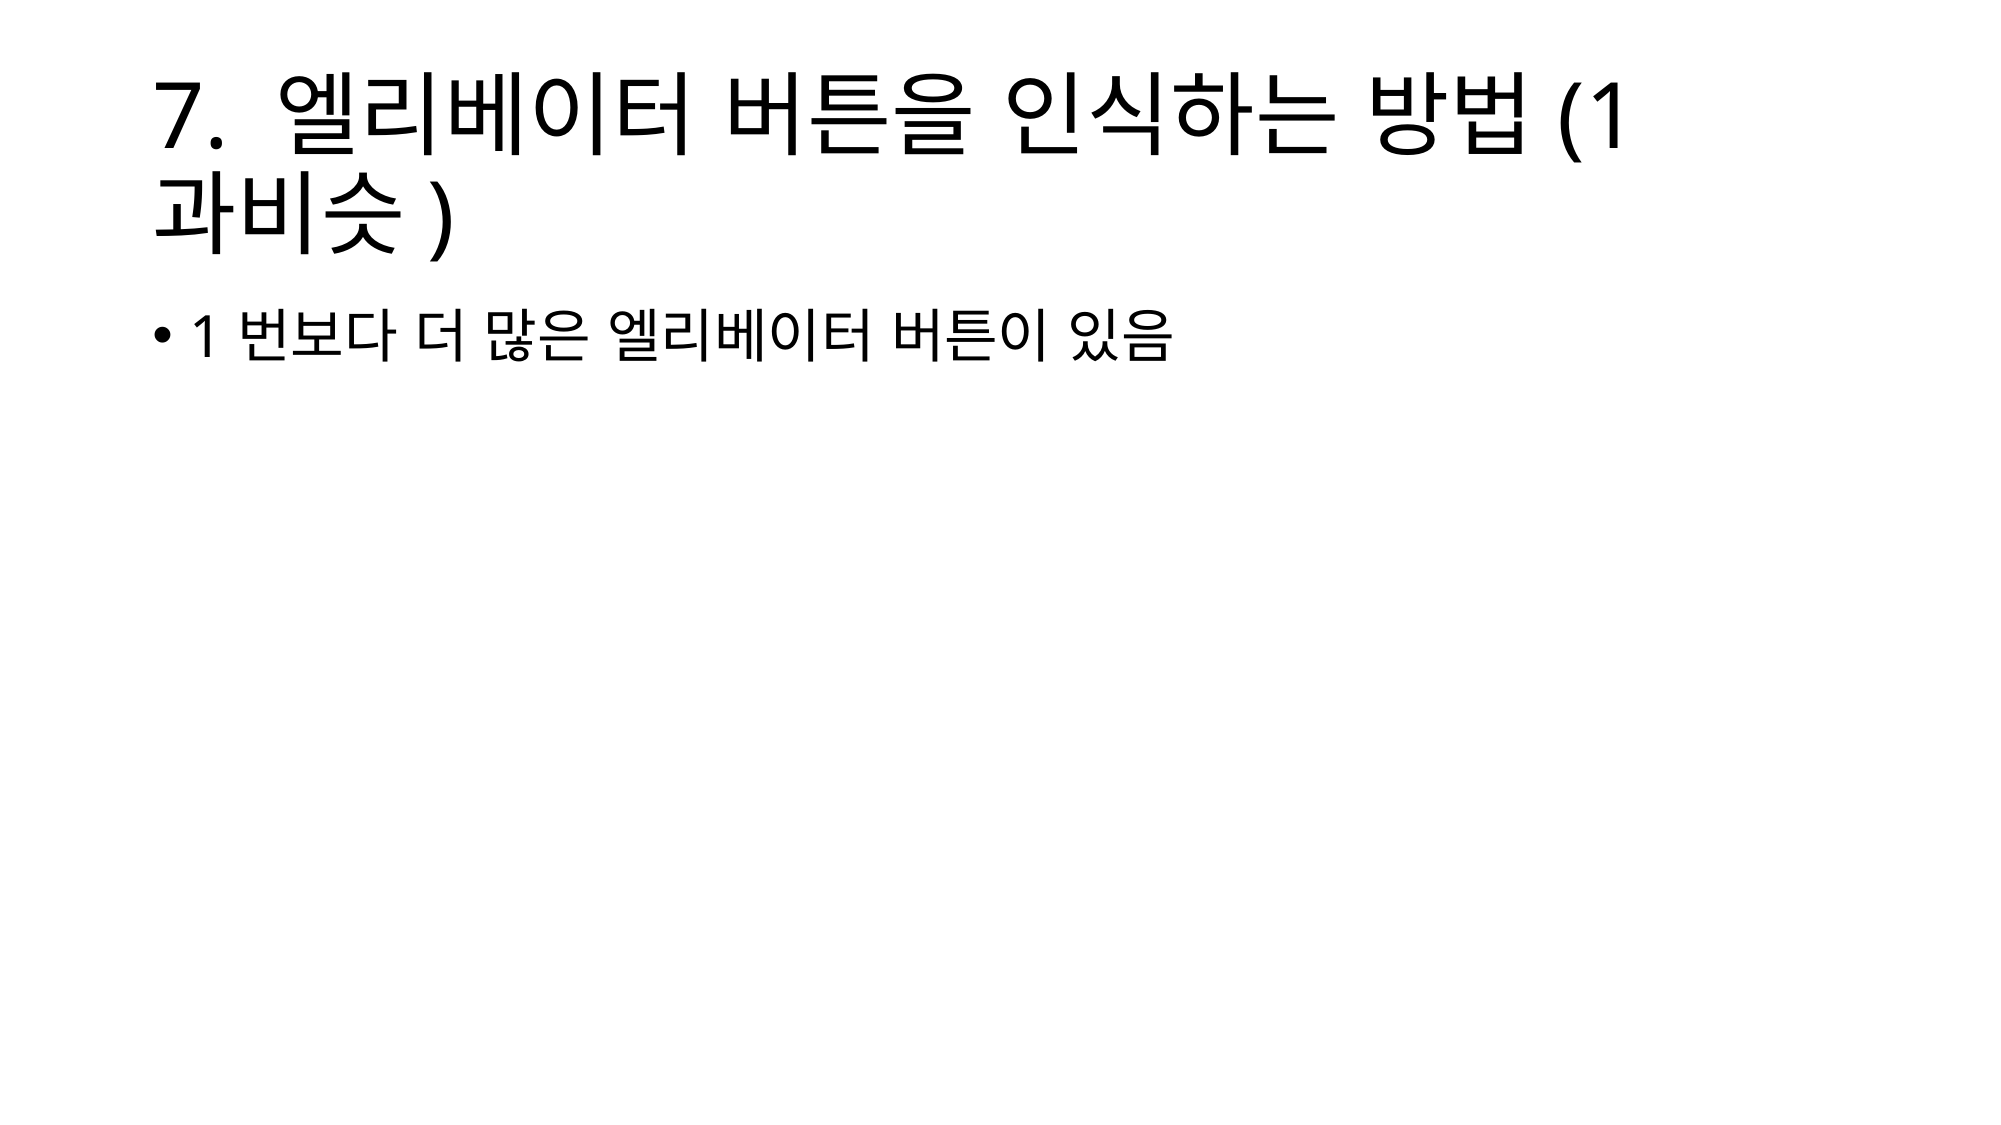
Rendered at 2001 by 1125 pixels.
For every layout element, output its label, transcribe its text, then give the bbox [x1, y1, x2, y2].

list 1번보다 더 많은 엘리베이터 버튼이 있음 [137, 299, 1863, 1014]
title 7. 엘리베이터 버튼을 인식하는 방법(1과비슷) [137, 59, 1863, 278]
